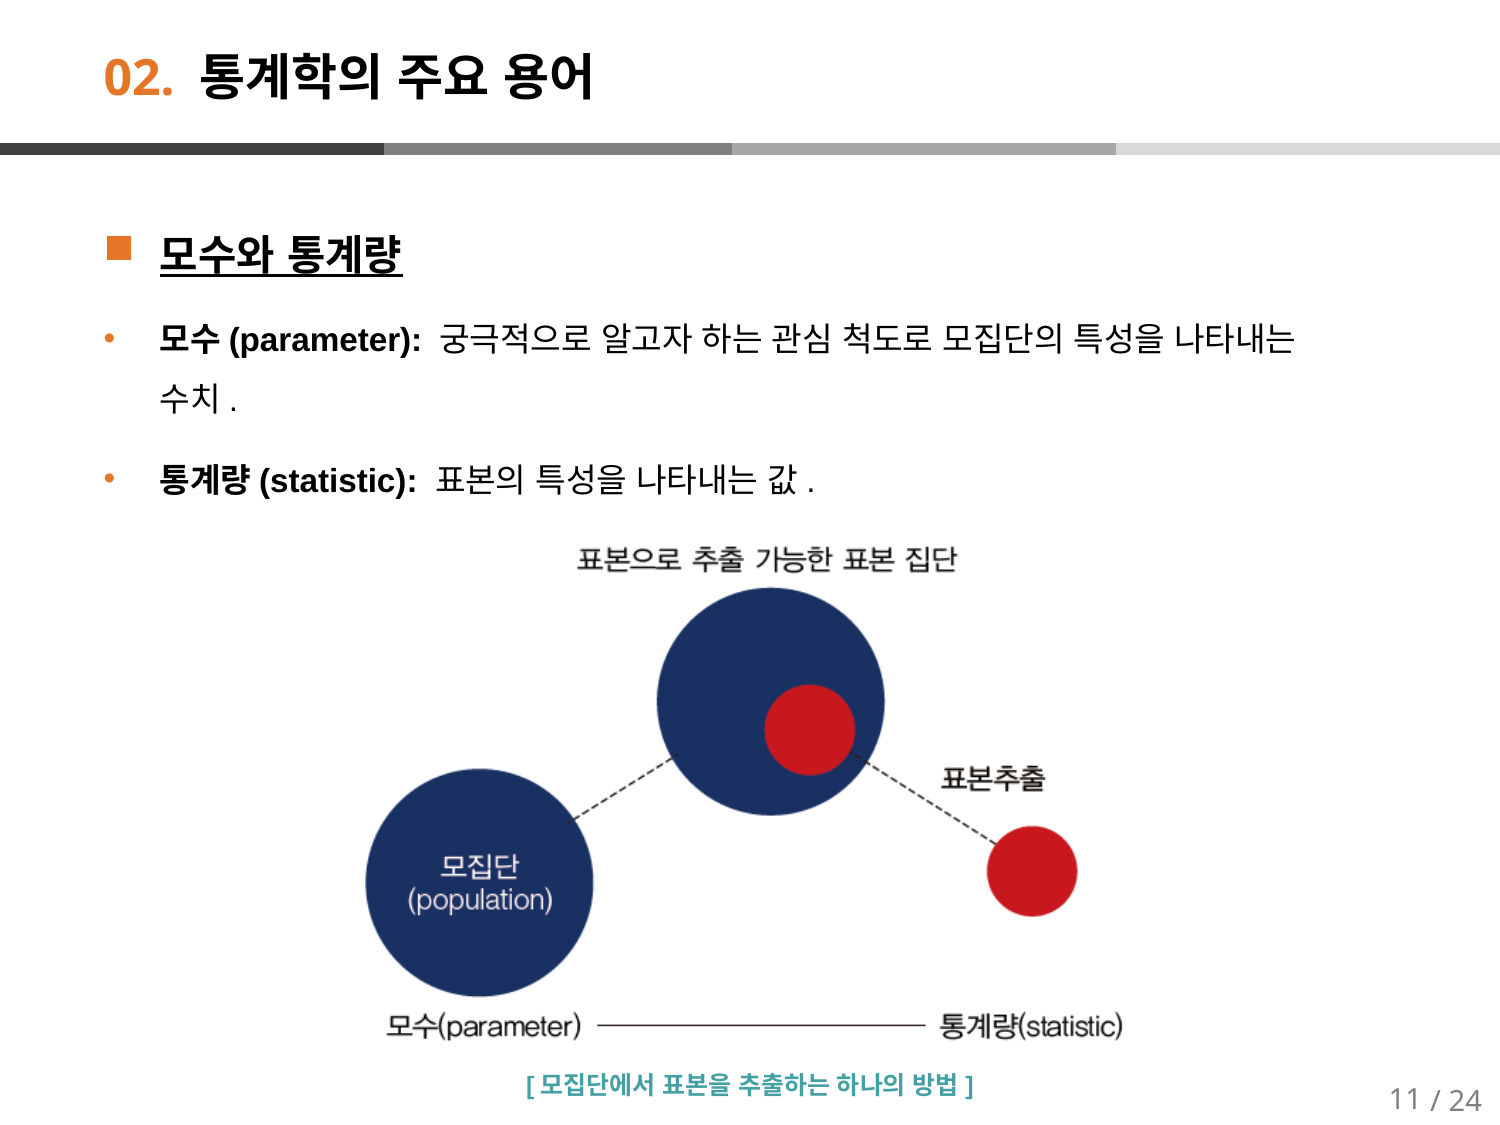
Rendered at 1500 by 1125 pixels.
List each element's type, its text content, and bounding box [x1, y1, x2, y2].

text_box [모집단에서 표본을 추출하는 하나의 방법] [442, 1068, 1058, 1106]
text_box 모수(parameter): 궁극적으로 알고자 하는 관심 척도로 모집단의 특성을 나타내는 수치. 통계량(statistic): 표본의 특성을 나타내는 값. [88, 290, 1365, 480]
title 02. 통계학의 주요 용어 [88, 30, 1211, 121]
picture [357, 537, 1143, 1060]
list 모수와 통계량 [88, 196, 1436, 386]
